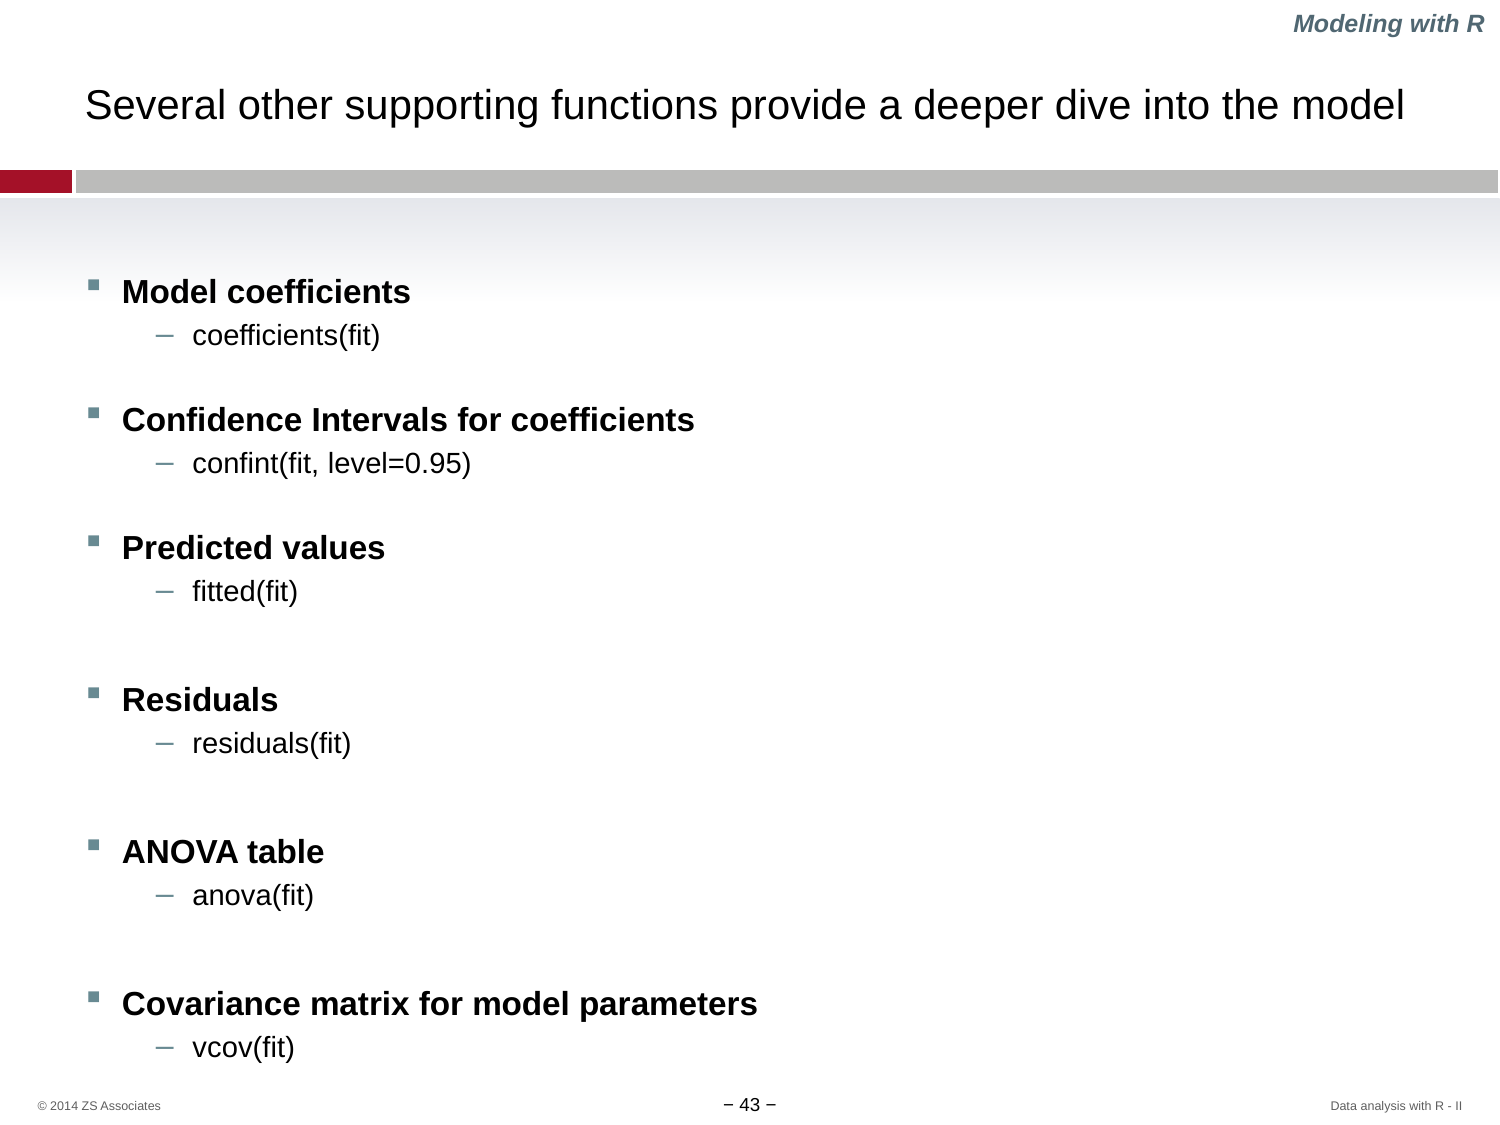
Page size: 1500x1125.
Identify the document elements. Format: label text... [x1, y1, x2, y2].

list Model coefficients coefficients(fit) Confidence Intervals for coefficients confint(fit, level=0.95) Predicted values fitted(fit) Residuals residuals(fit) ANOVA table anova(fit) Covariance matrix for model parameters vcov(fit) [70, 262, 1428, 1006]
text_box Modeling with R [1162, 0, 1500, 45]
title Several other supporting functions provide a deeper dive into the model [70, 71, 1429, 134]
